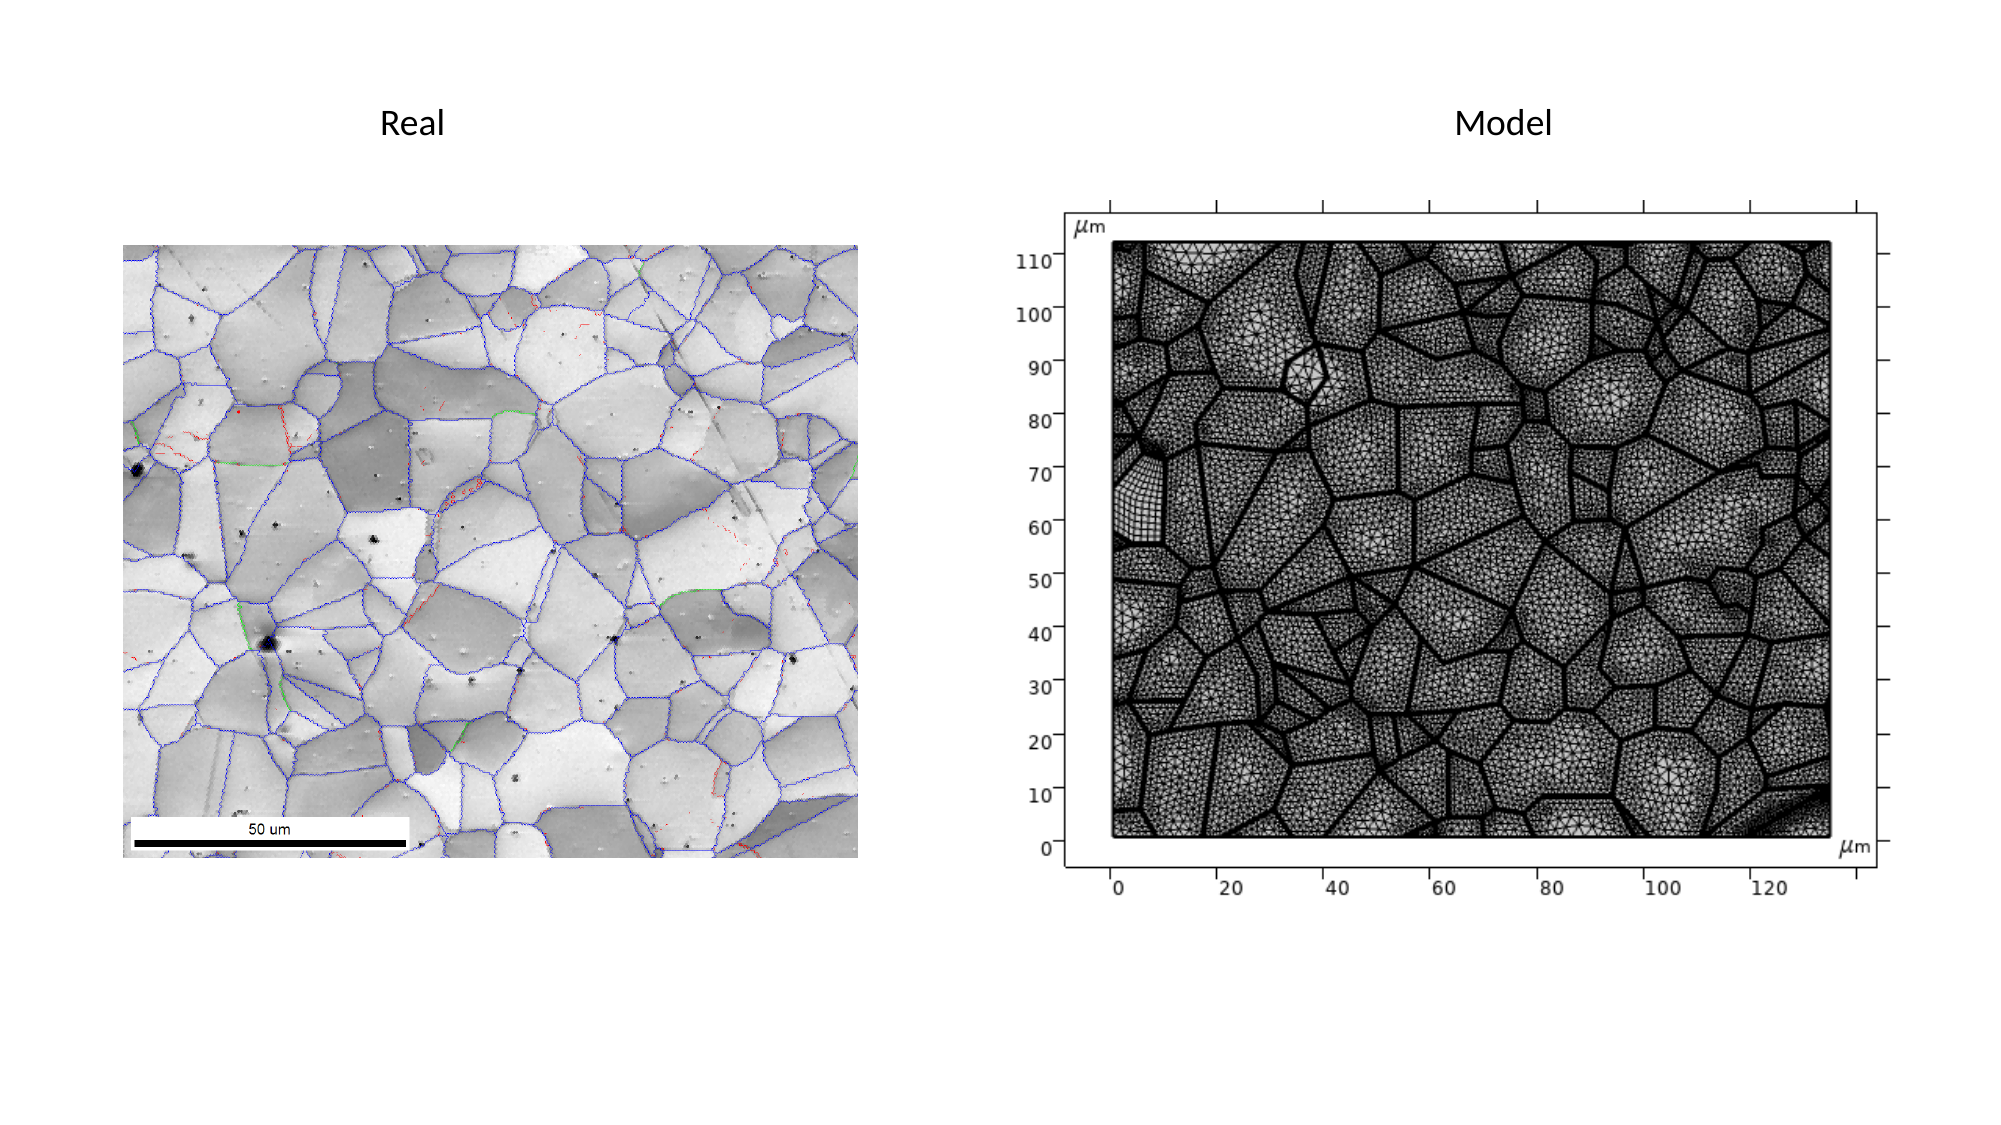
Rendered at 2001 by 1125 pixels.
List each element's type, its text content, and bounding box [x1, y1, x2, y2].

text_box Real [365, 90, 461, 150]
picture [986, 200, 1892, 903]
text_box Model [1439, 90, 1569, 150]
picture [123, 245, 858, 858]
